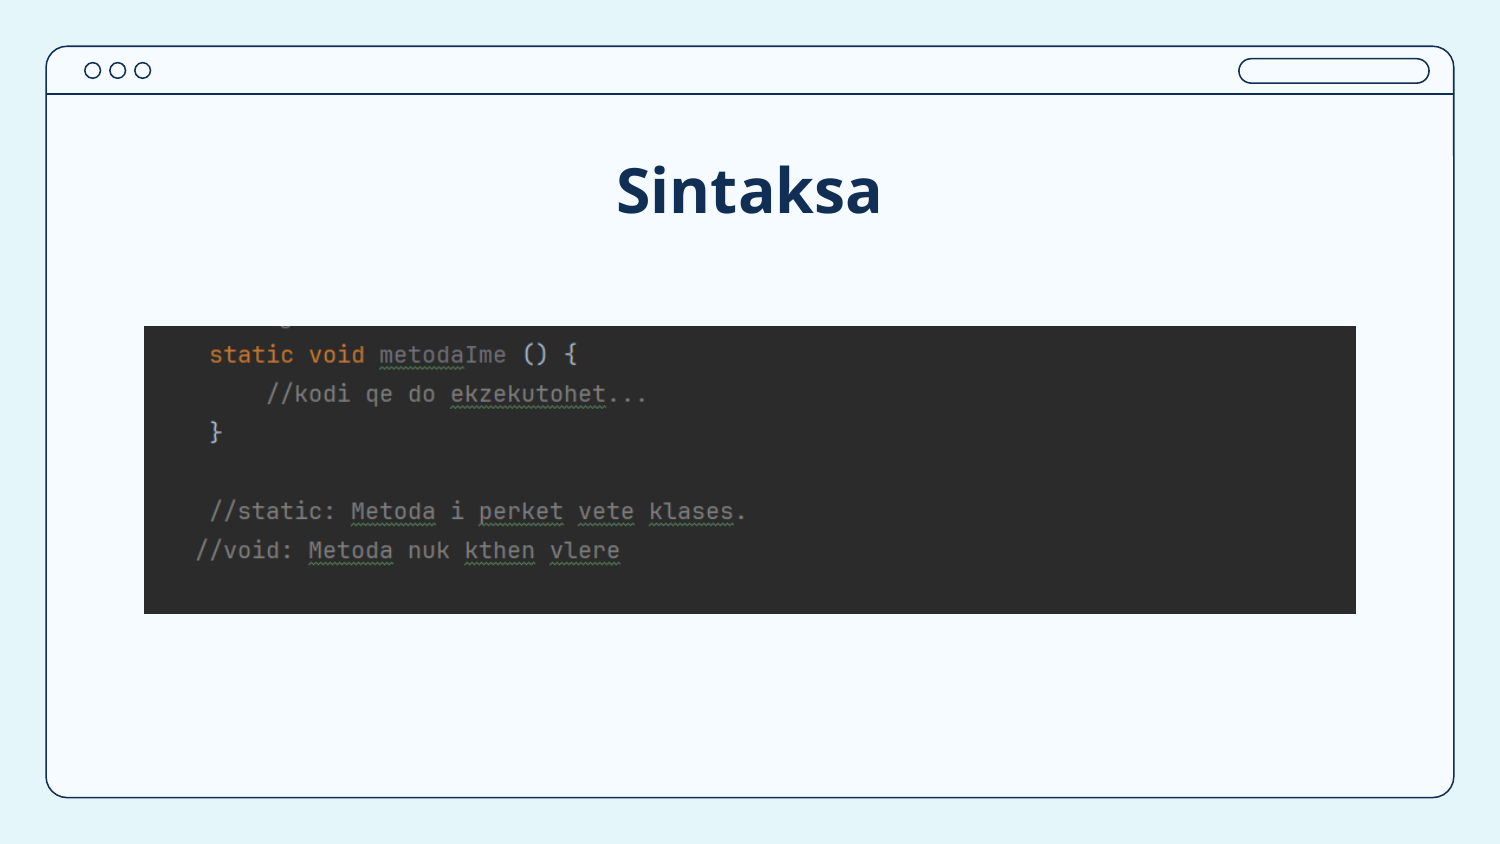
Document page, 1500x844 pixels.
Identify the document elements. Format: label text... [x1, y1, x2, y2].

title Sintaksa [118, 135, 1382, 230]
picture [144, 326, 1356, 615]
